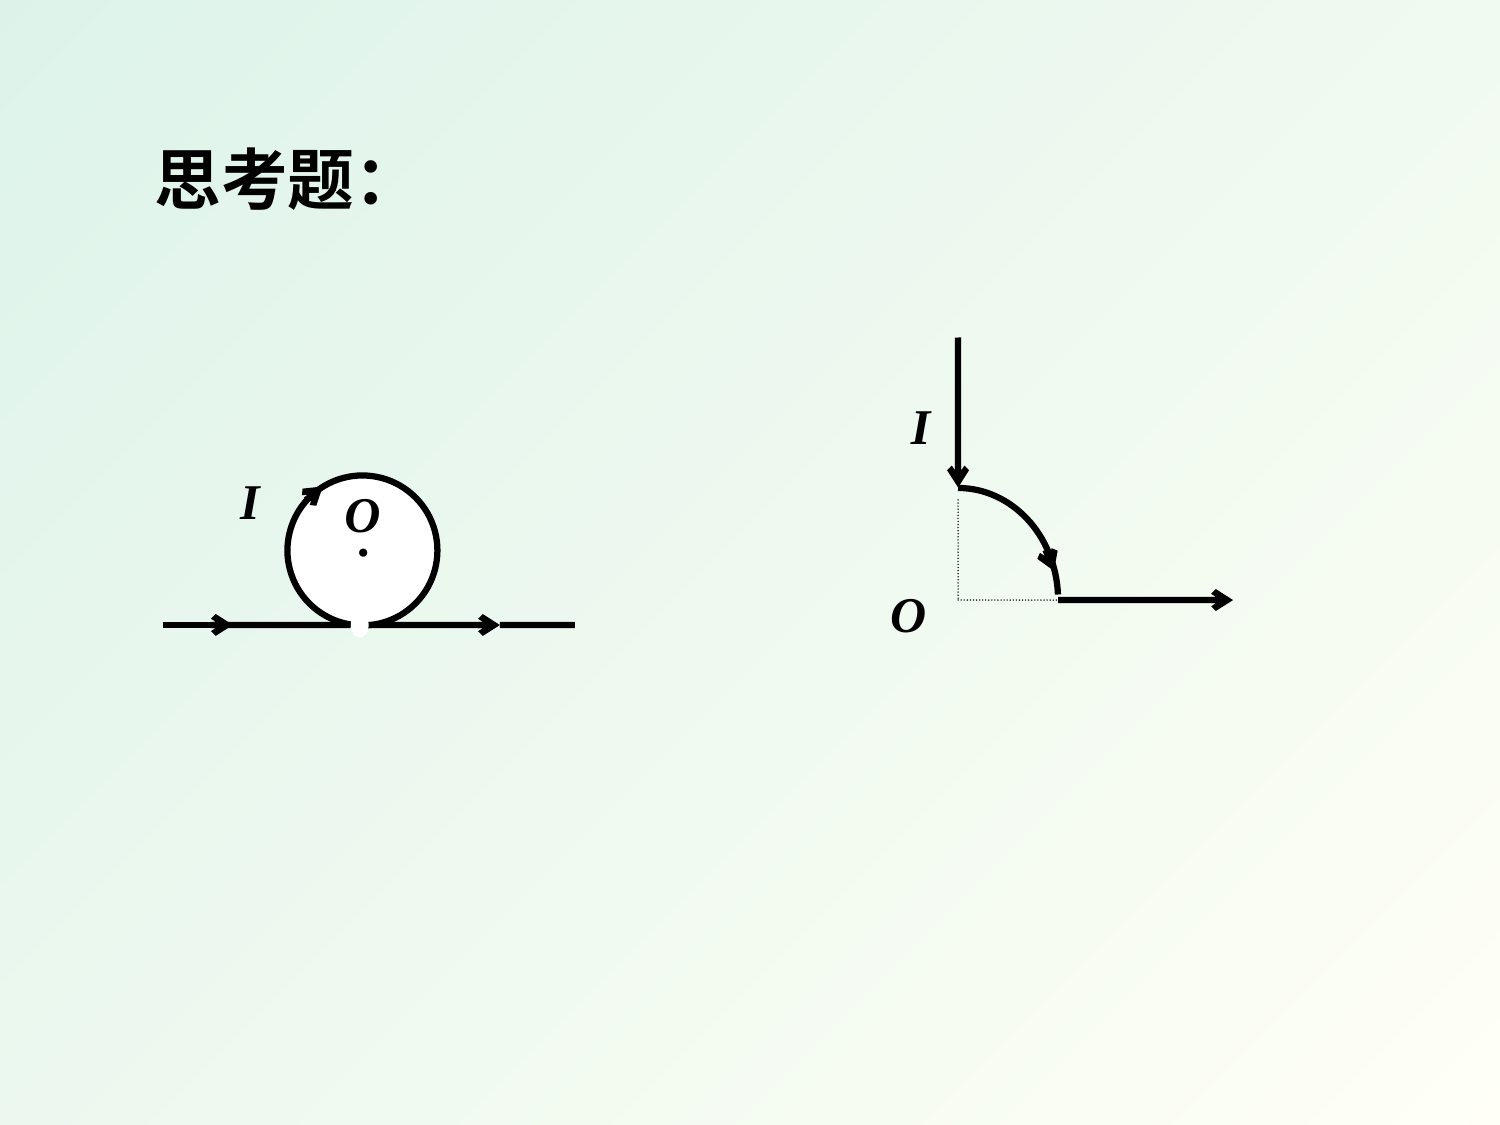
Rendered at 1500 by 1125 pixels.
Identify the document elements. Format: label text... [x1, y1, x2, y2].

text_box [874, 337, 1234, 651]
text_box 思考题： [139, 130, 437, 225]
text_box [162, 462, 576, 638]
